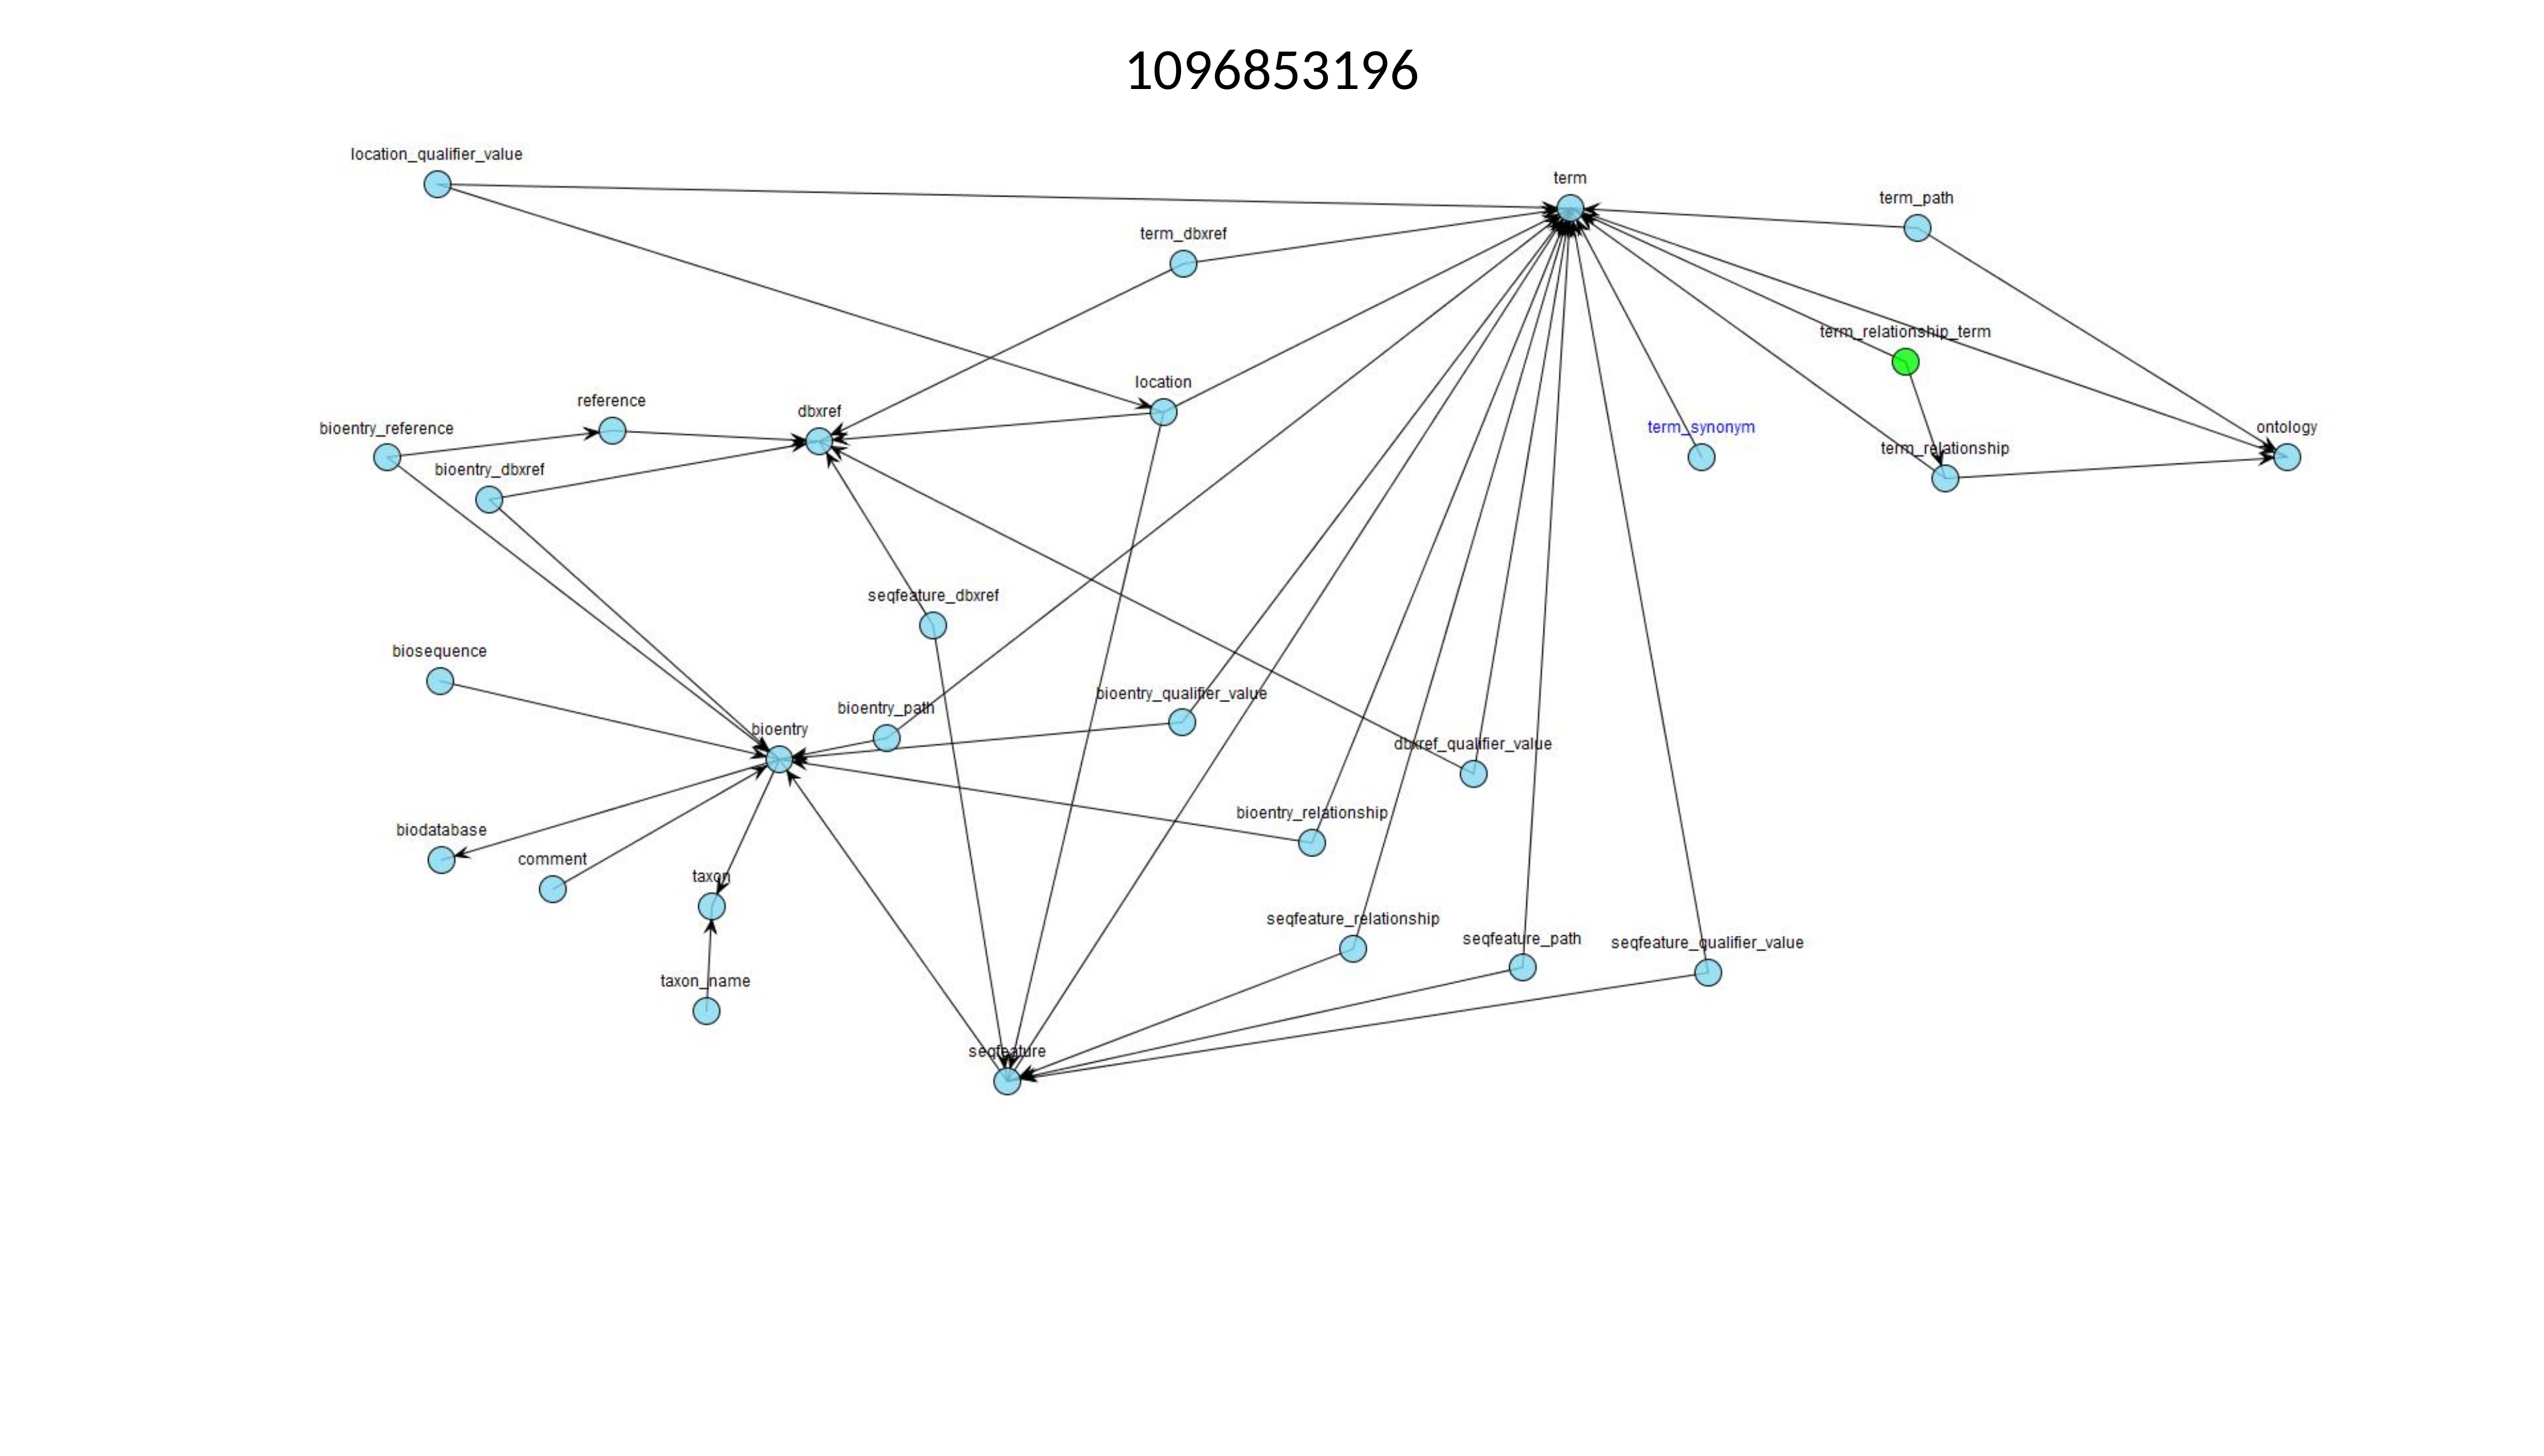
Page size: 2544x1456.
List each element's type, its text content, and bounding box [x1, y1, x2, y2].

title 1096853196 [0, 0, 2544, 132]
picture [0, 132, 2544, 1456]
